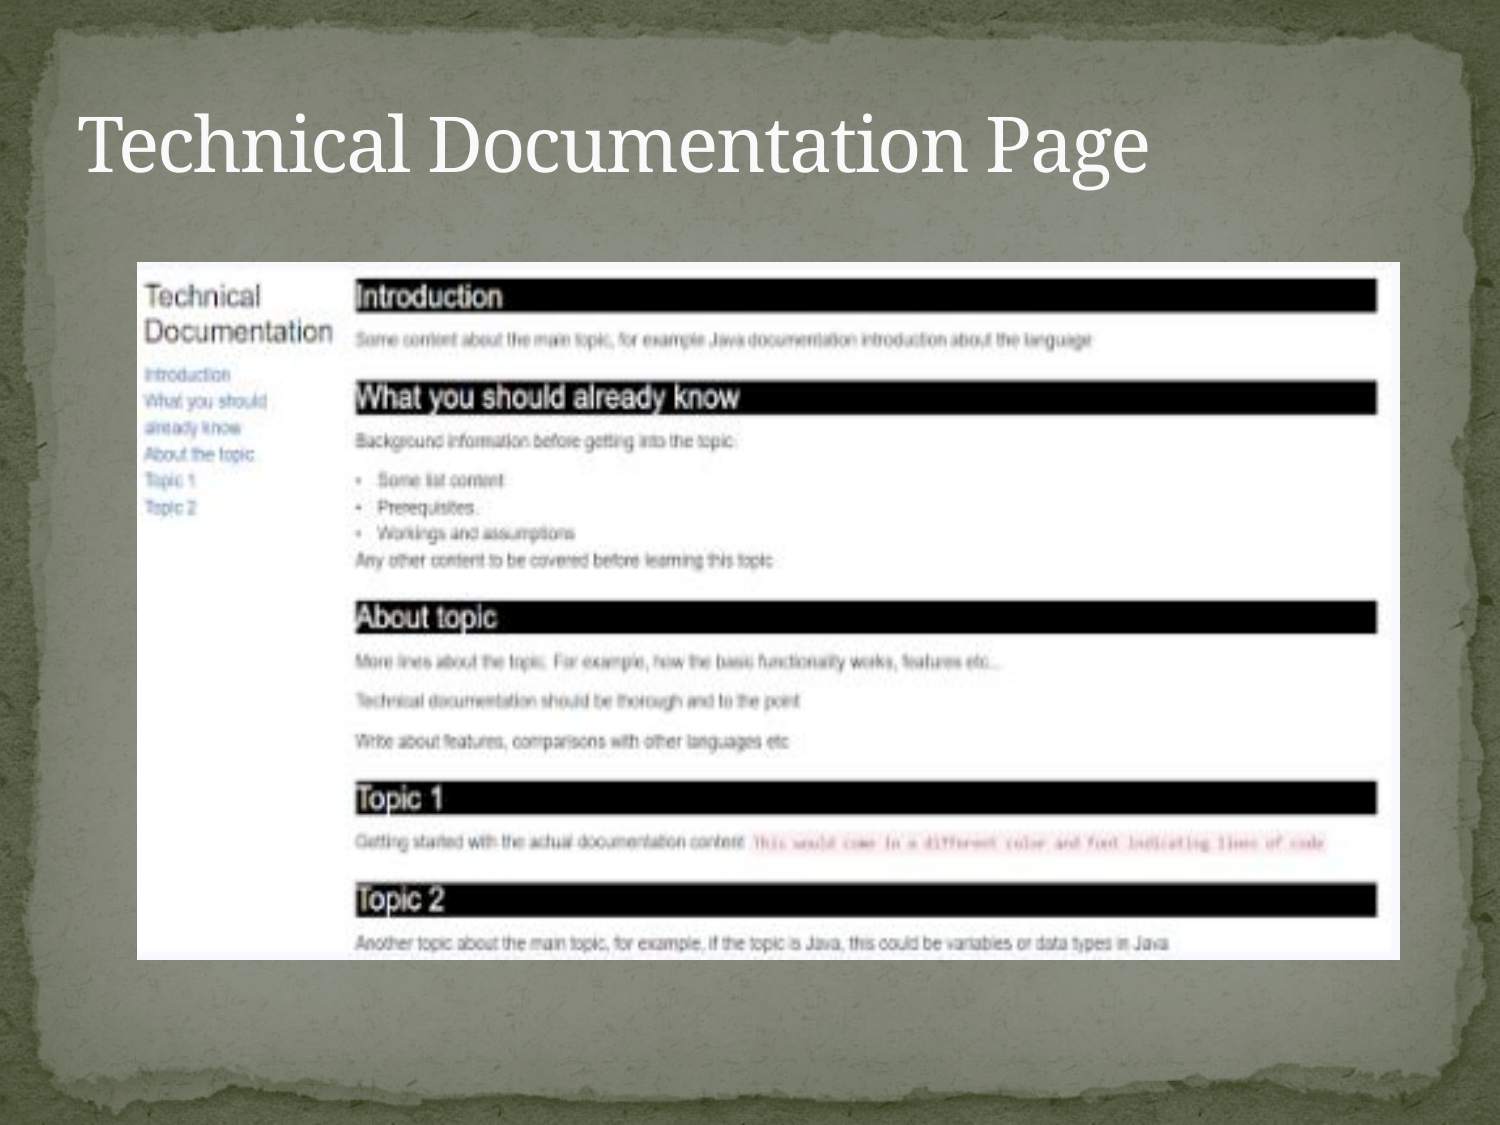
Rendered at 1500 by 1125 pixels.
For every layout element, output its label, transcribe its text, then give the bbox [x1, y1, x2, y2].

title Technical Documentation Page [62, 87, 1413, 288]
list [139, 264, 1398, 959]
